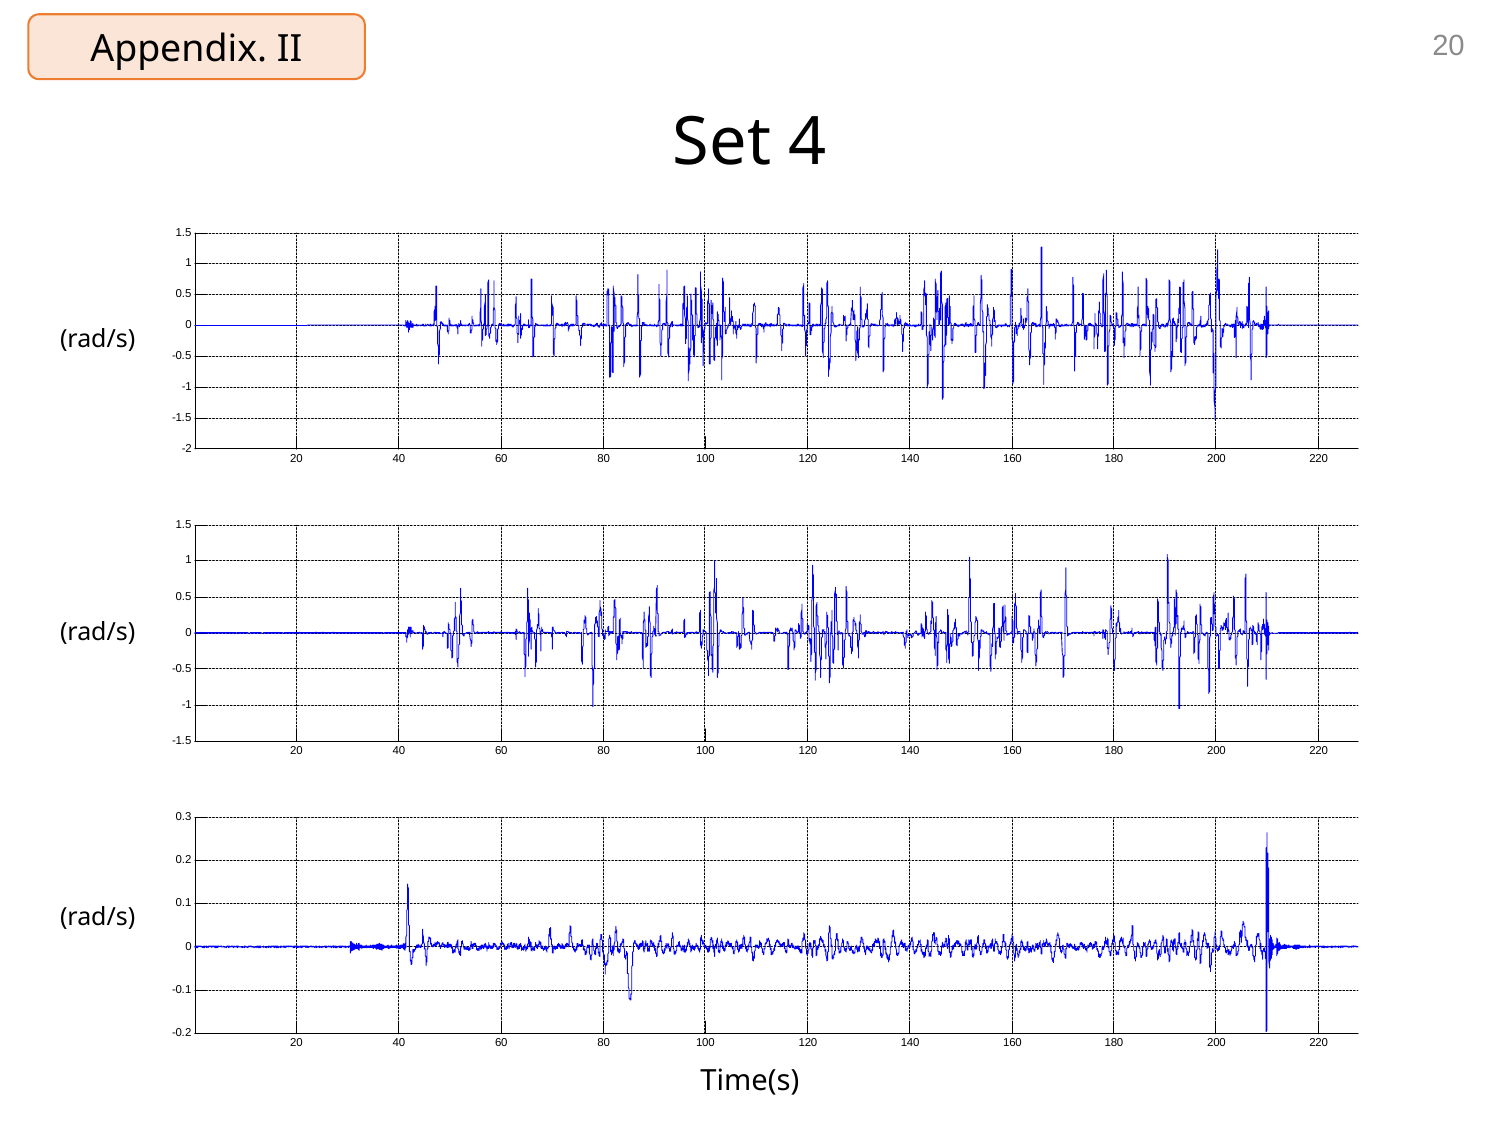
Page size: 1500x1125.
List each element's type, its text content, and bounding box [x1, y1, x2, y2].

text_box Appendix. II [27, 13, 366, 81]
title Set 4 [103, 92, 1397, 193]
text_box Time(s) [649, 1063, 851, 1097]
slide_number 20 [1142, 14, 1480, 75]
picture [0, 212, 1500, 479]
picture [0, 797, 1500, 1063]
picture [0, 504, 1500, 771]
